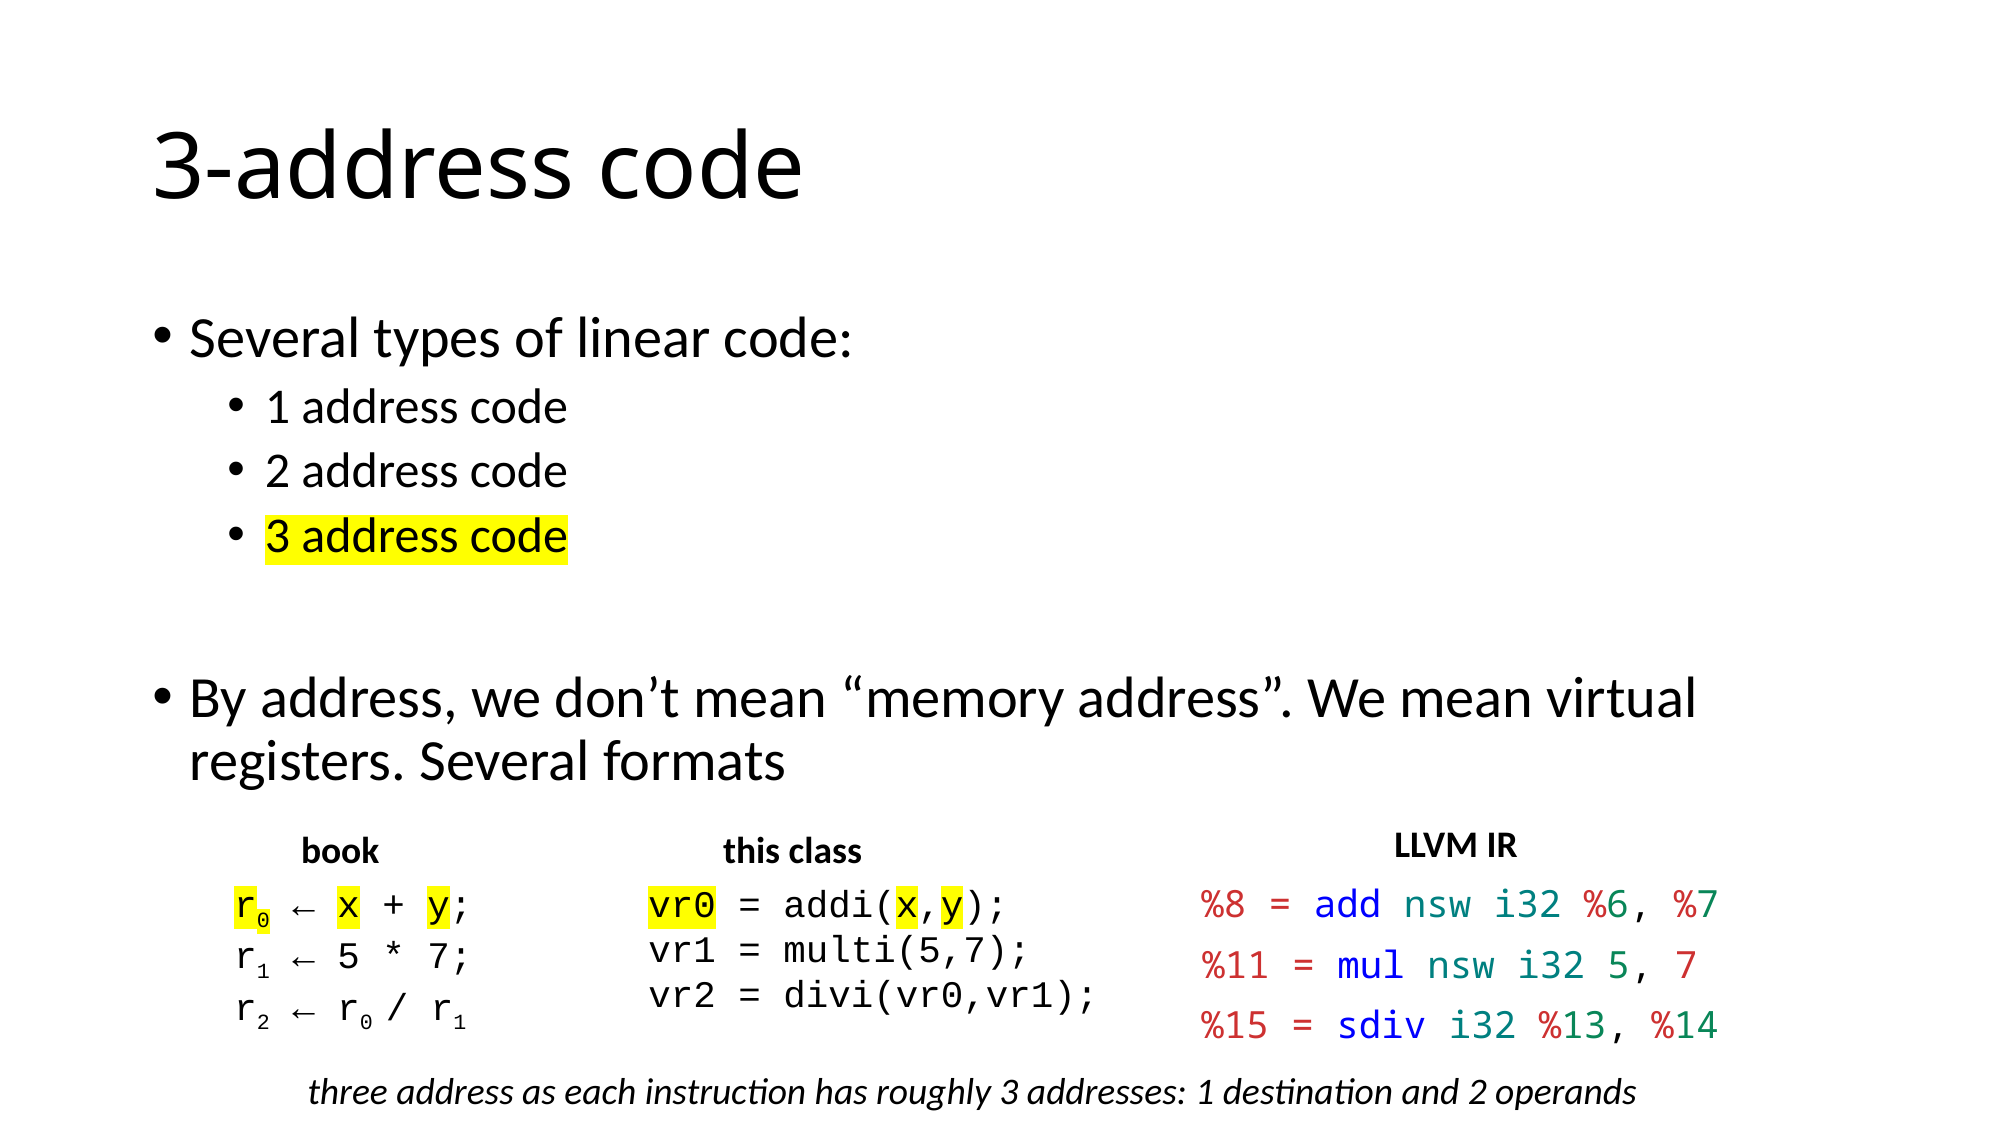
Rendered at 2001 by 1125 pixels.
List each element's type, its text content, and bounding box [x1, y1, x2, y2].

text_box LLVM IR [1379, 812, 1533, 872]
text_box %8 = add nsw i32 %6, %7 [1186, 872, 1734, 933]
text_box vr0 = addi(x,y); vr1 = multi(5,7); vr2 = divi(vr0,vr1); [633, 872, 1114, 1023]
text_box three address as each instruction has roughly 3 addresses: 1 destination and 2 operands [292, 1060, 1662, 1120]
text_box book [286, 818, 395, 879]
text_box %15 = sdiv i32 %13, %14 [1186, 994, 1734, 1054]
text_box this class [708, 818, 878, 879]
text_box r0 ← x + y; r1 ← 5 * 7; r2 ← r0 / r1 [219, 872, 488, 1041]
title 3-address code [137, 59, 1863, 278]
text_box %11 = mul nsw i32 5, 7 [1187, 933, 1713, 994]
list Several types of linear code: 1 address code 2 address code 3 address code By address, we don’t mean “memory address”. We mean virtual registers. Several formats [137, 299, 1913, 858]
